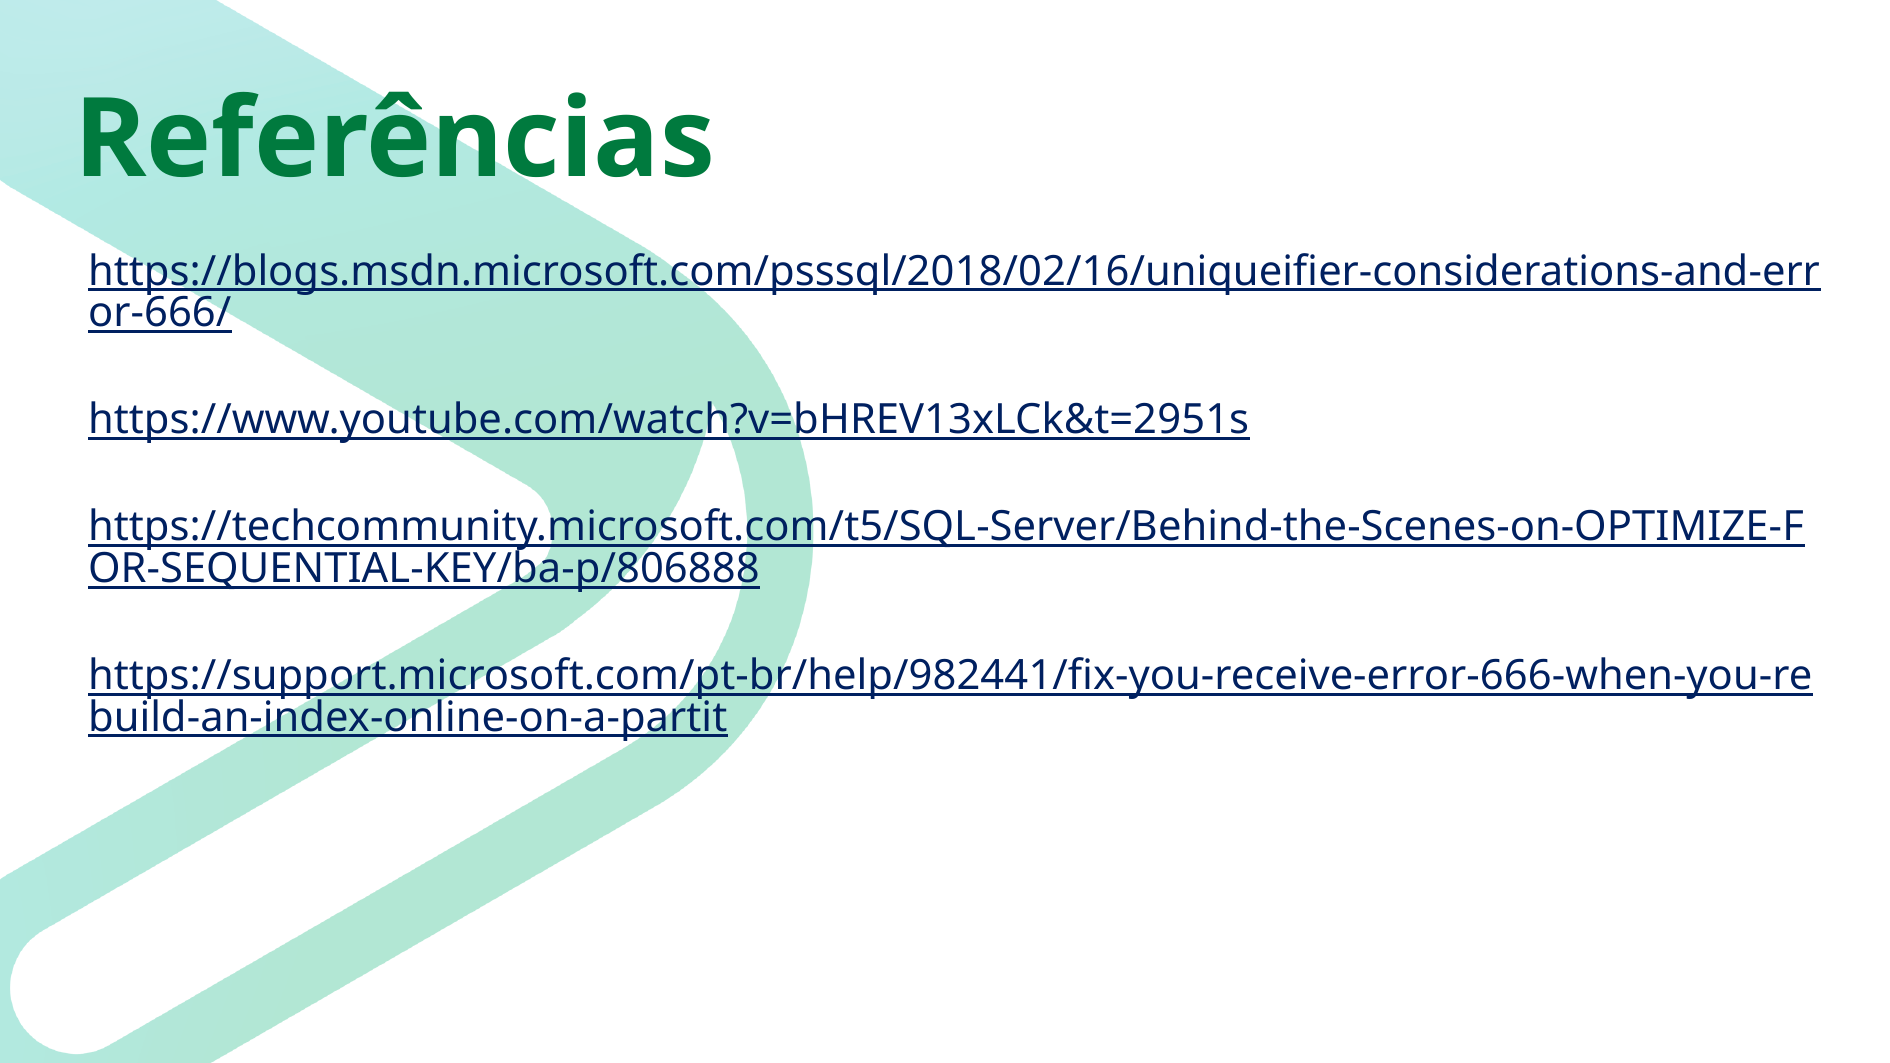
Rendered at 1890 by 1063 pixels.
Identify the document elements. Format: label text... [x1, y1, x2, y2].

picture [0, 0, 815, 1063]
text_box https://blogs.msdn.microsoft.com/psssql/2018/02/16/uniqueifier-considerations-and-error-666/ https://www.youtube.com/watch?v=bHREV13xLCk&t=2951s https://techcommunity.microsoft.com/t5/SQL-Server/Behind-the-Scenes-on-OPTIMIZE-FOR-SEQUENTIAL-KEY/ba-p/806888 https://support.microsoft.com/pt-br/help/982441/fix-you-receive-error-666-when-you-rebuild-an-index-online-on-a-partit [73, 235, 1846, 629]
title Referências [59, 59, 1831, 207]
